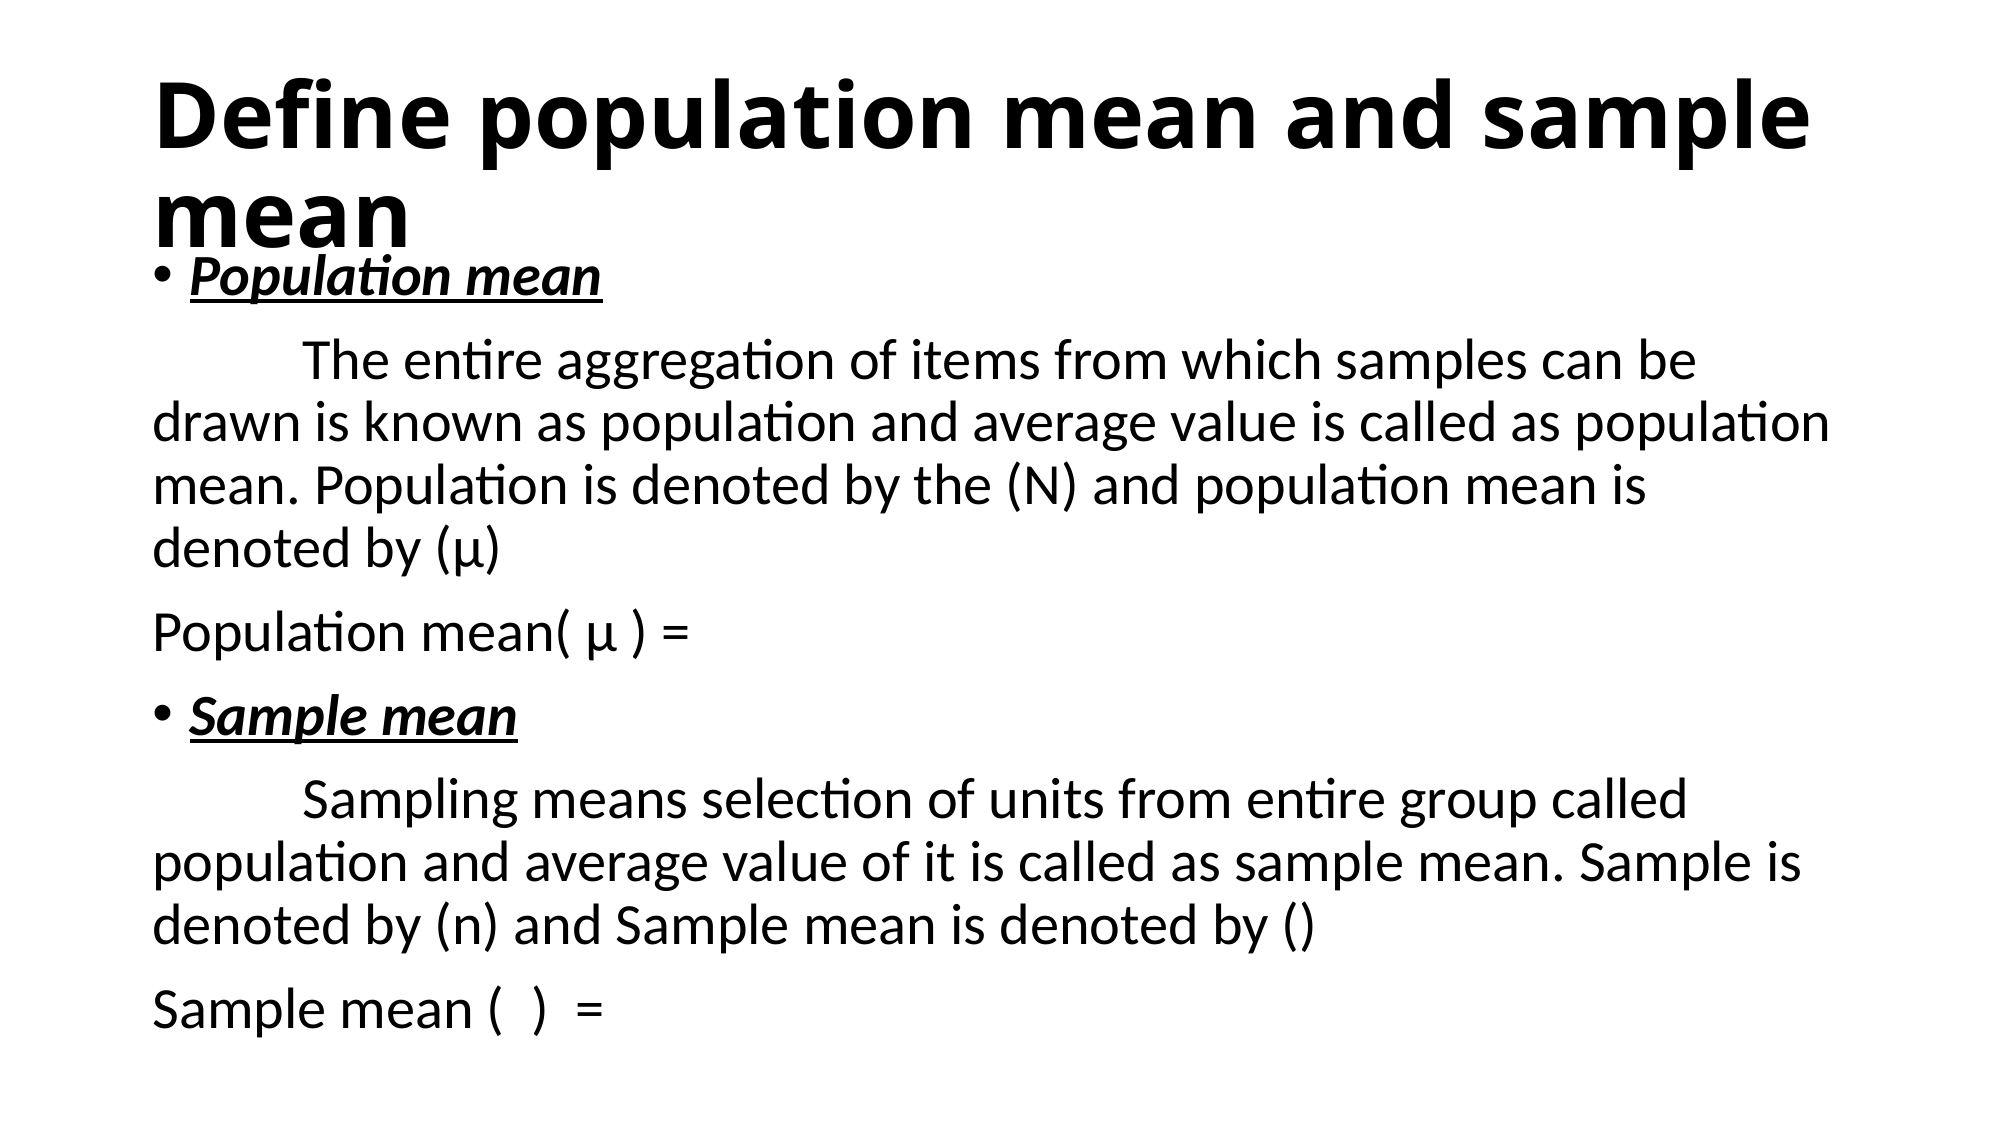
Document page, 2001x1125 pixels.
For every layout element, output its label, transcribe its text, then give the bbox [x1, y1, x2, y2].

title Define population mean and sample mean [137, 59, 1863, 278]
